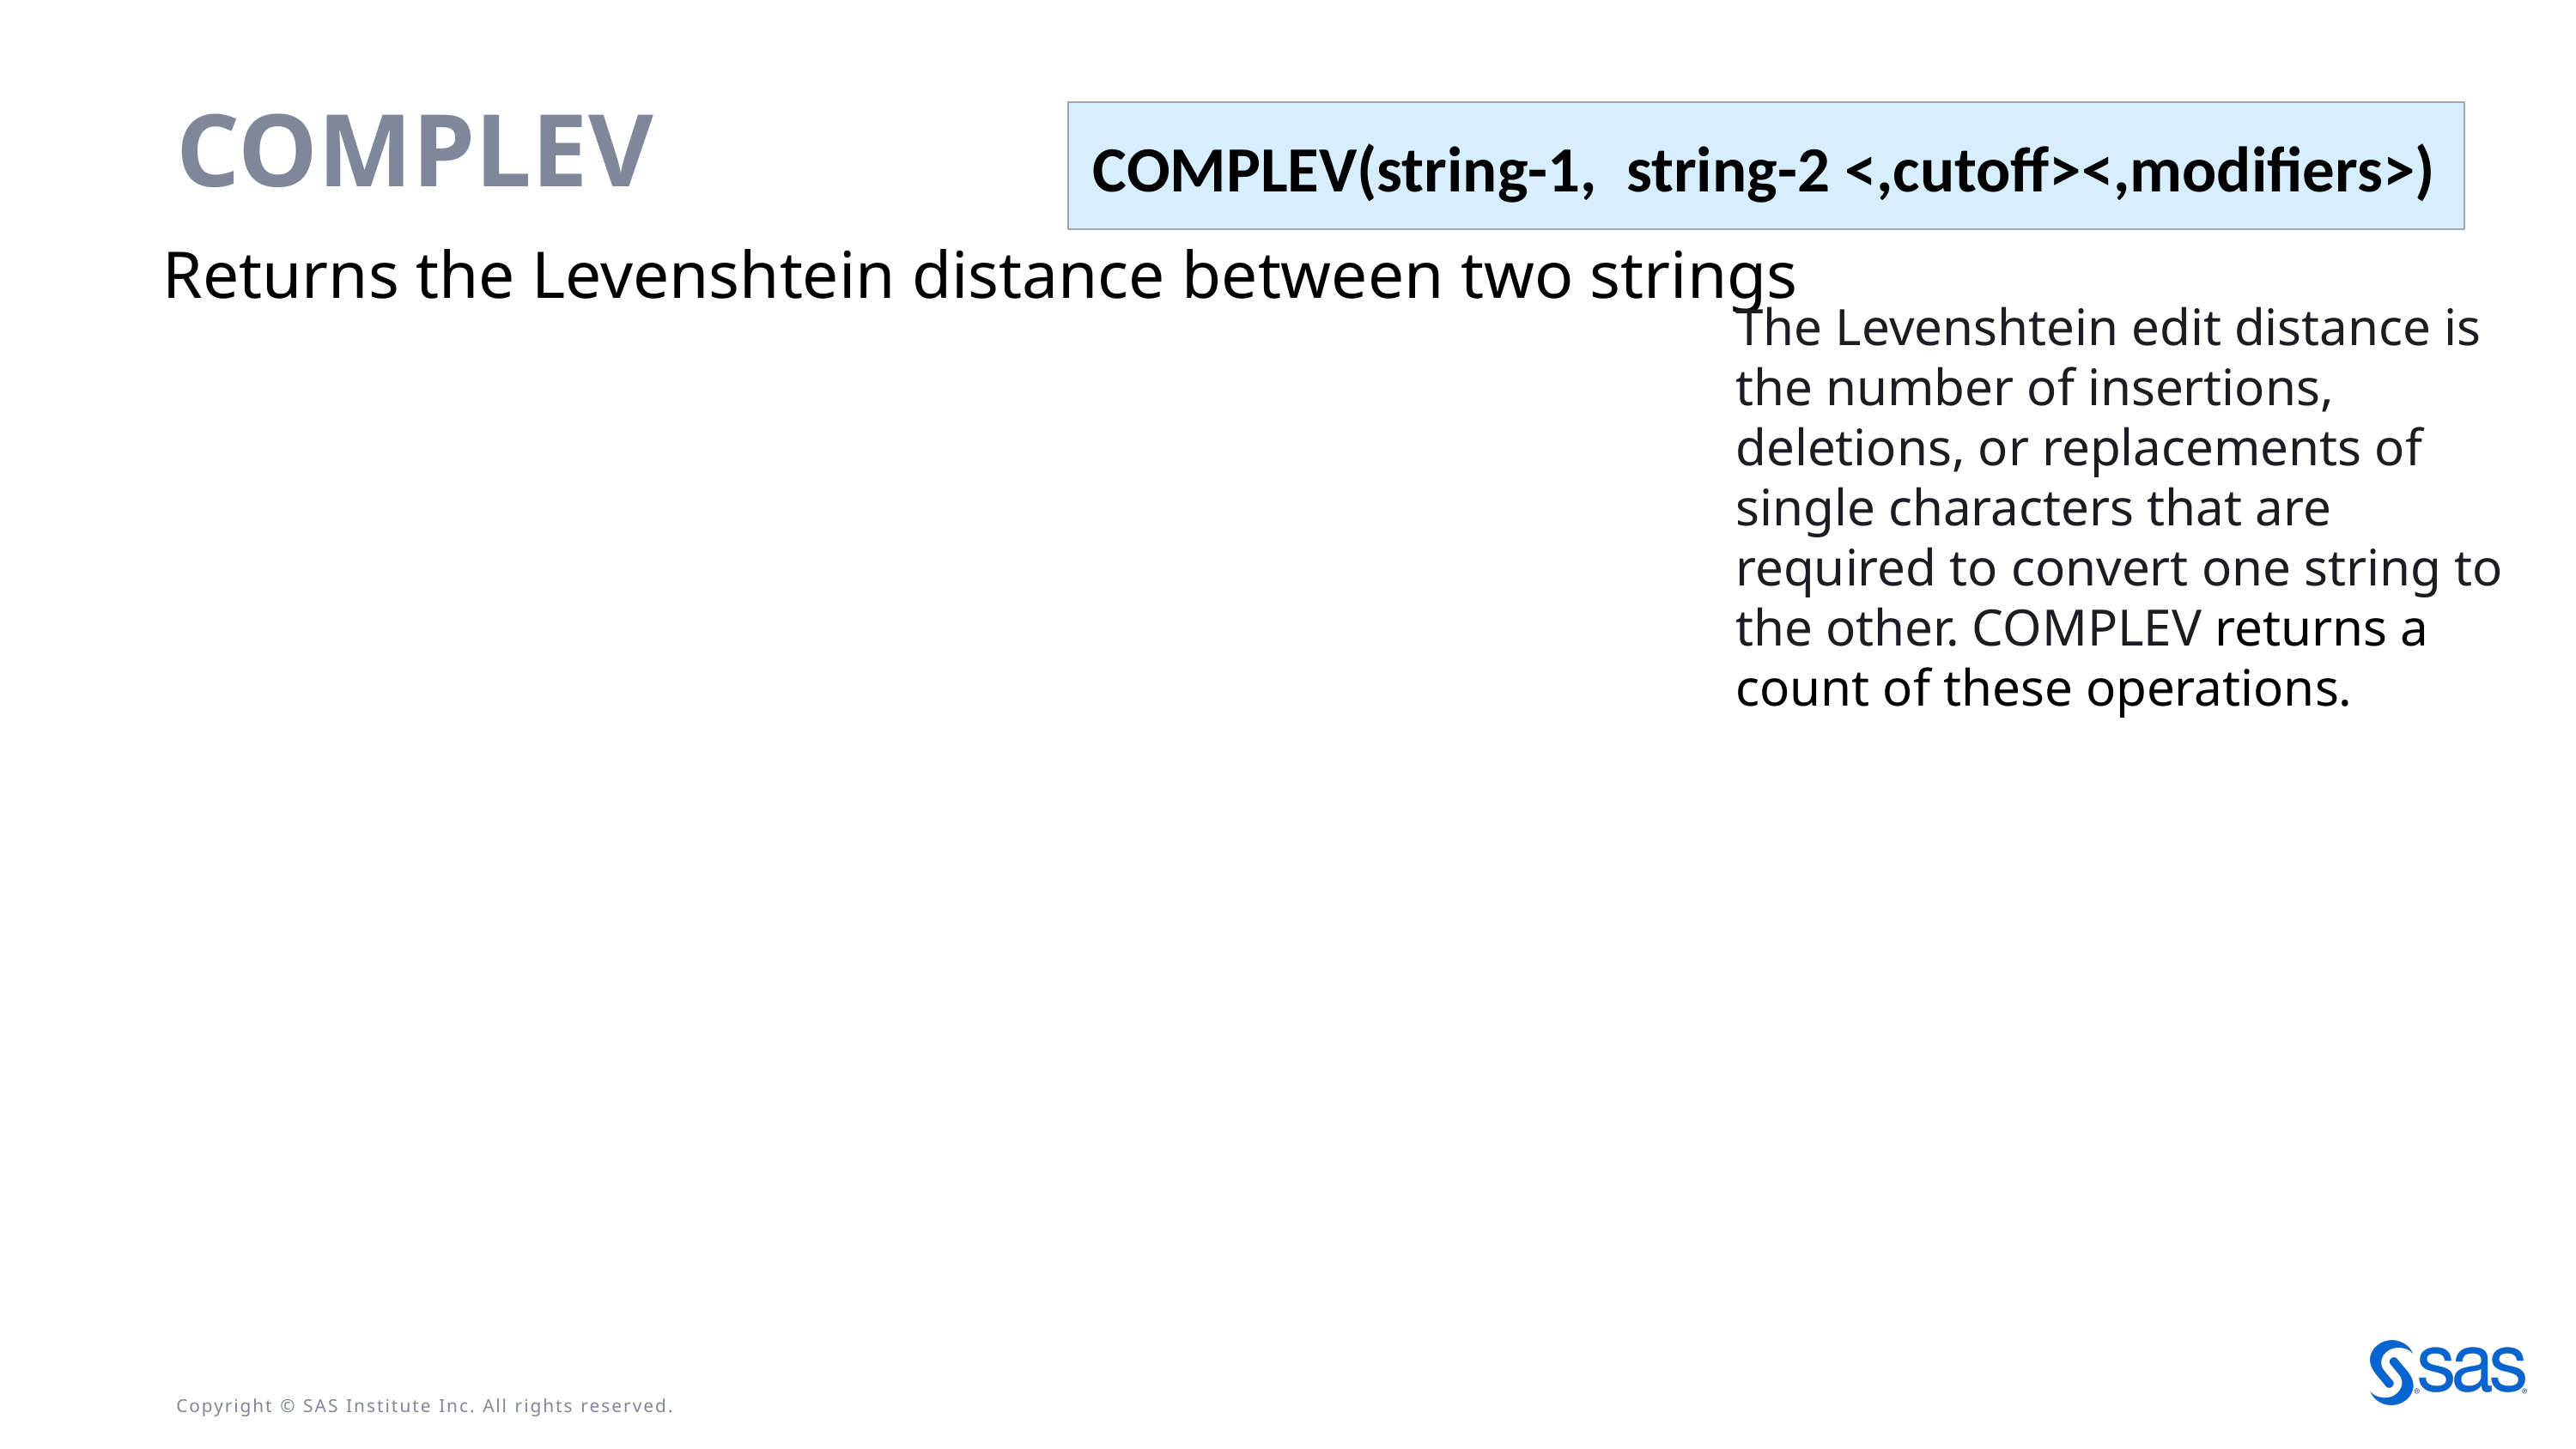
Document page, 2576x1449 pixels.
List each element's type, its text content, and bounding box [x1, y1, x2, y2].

text_box COMPLEV(string-1, string-2 <,cutoff><,modifiers>) [1067, 102, 2465, 230]
text_box Returns the Levenshtein distance between two strings [162, 233, 2174, 312]
text_box The Levenshtein edit distance is the number of insertions, deletions, or replacements of single characters that are required to convert one string to the other. COMPLEV returns a count of these operations. [1722, 288, 2532, 783]
title COMPLEV [176, 100, 2398, 209]
picture [2370, 1340, 2527, 1405]
